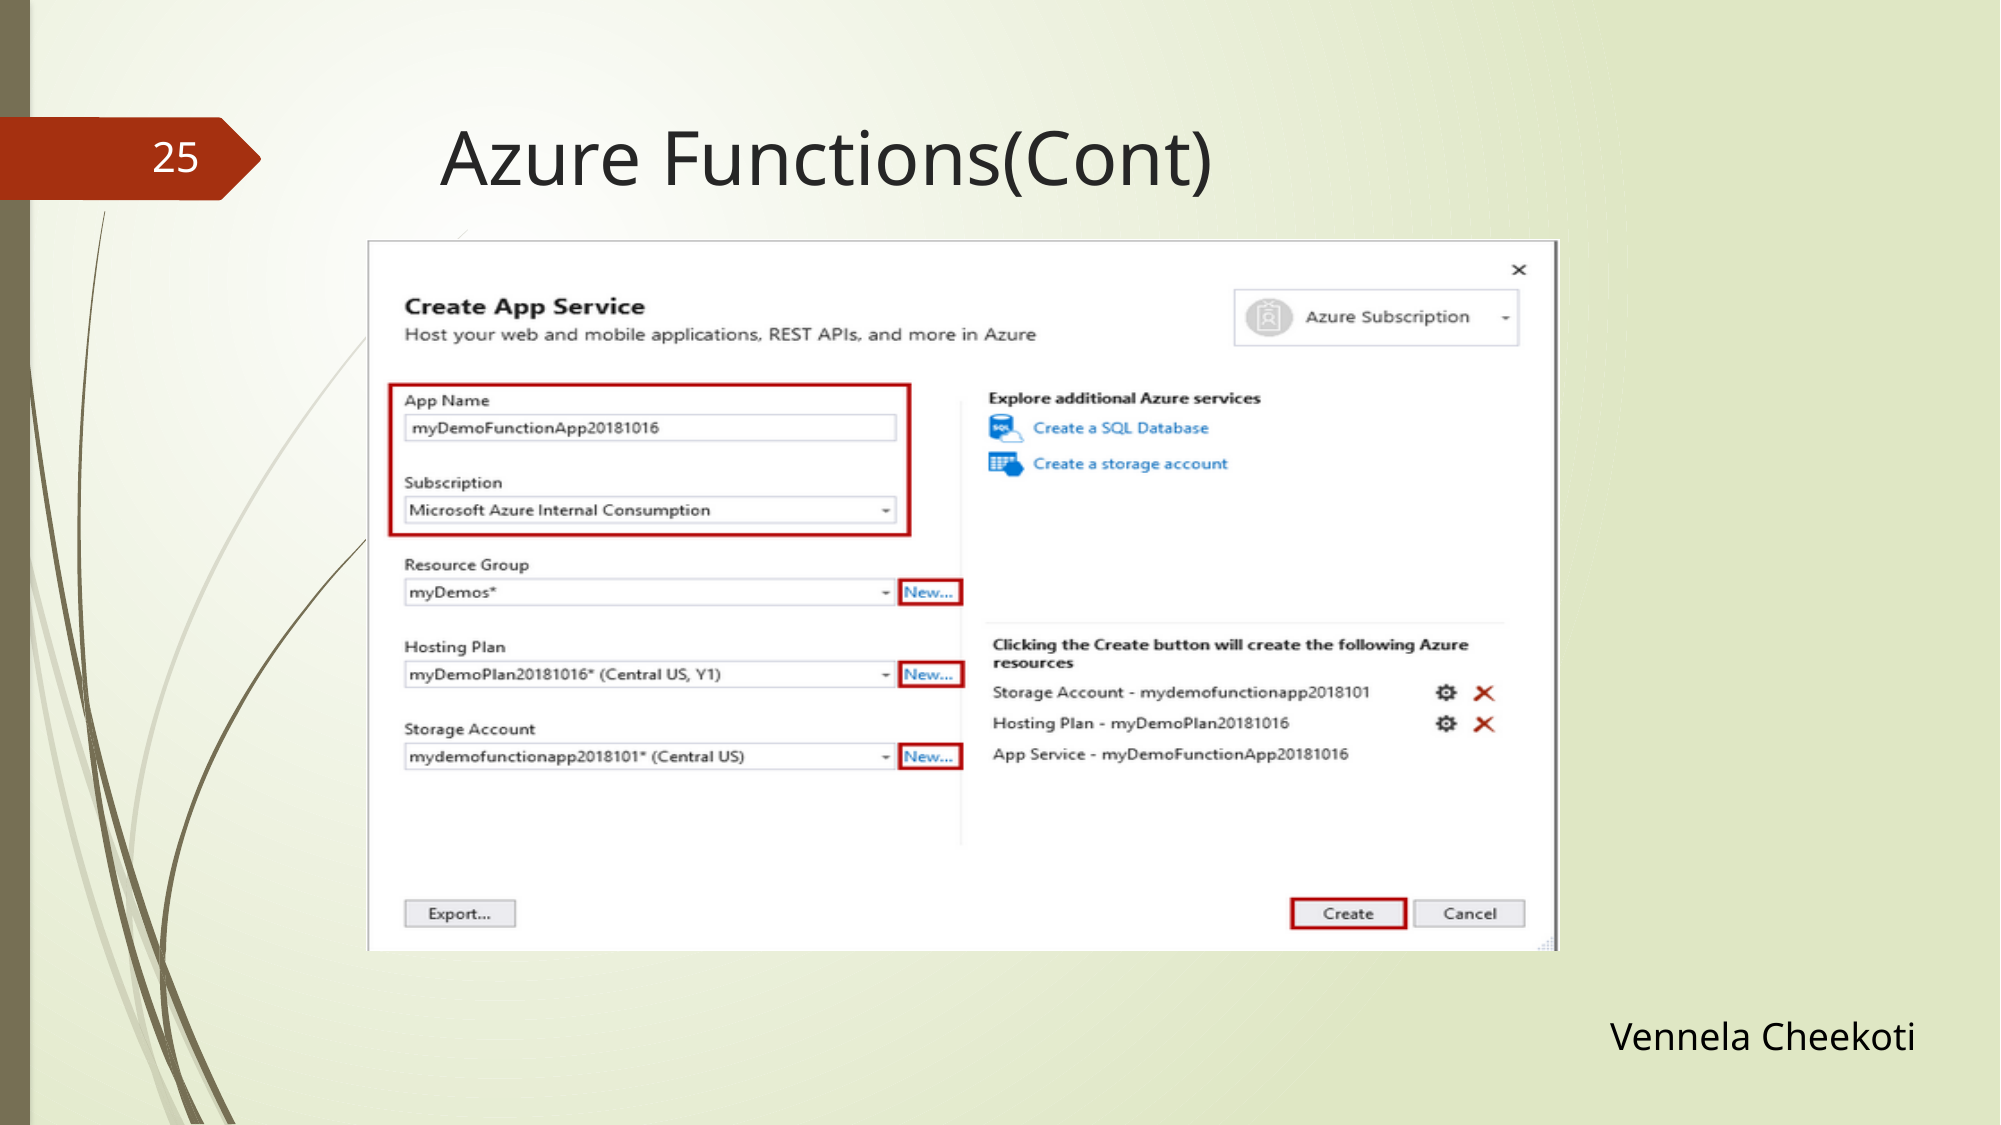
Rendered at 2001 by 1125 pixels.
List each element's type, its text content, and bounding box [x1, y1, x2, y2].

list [366, 239, 1561, 951]
slide_number 25 [87, 129, 216, 190]
text_box Vennela Cheekoti [1595, 1005, 1932, 1066]
title Azure Functions(Cont) [425, 102, 1888, 313]
